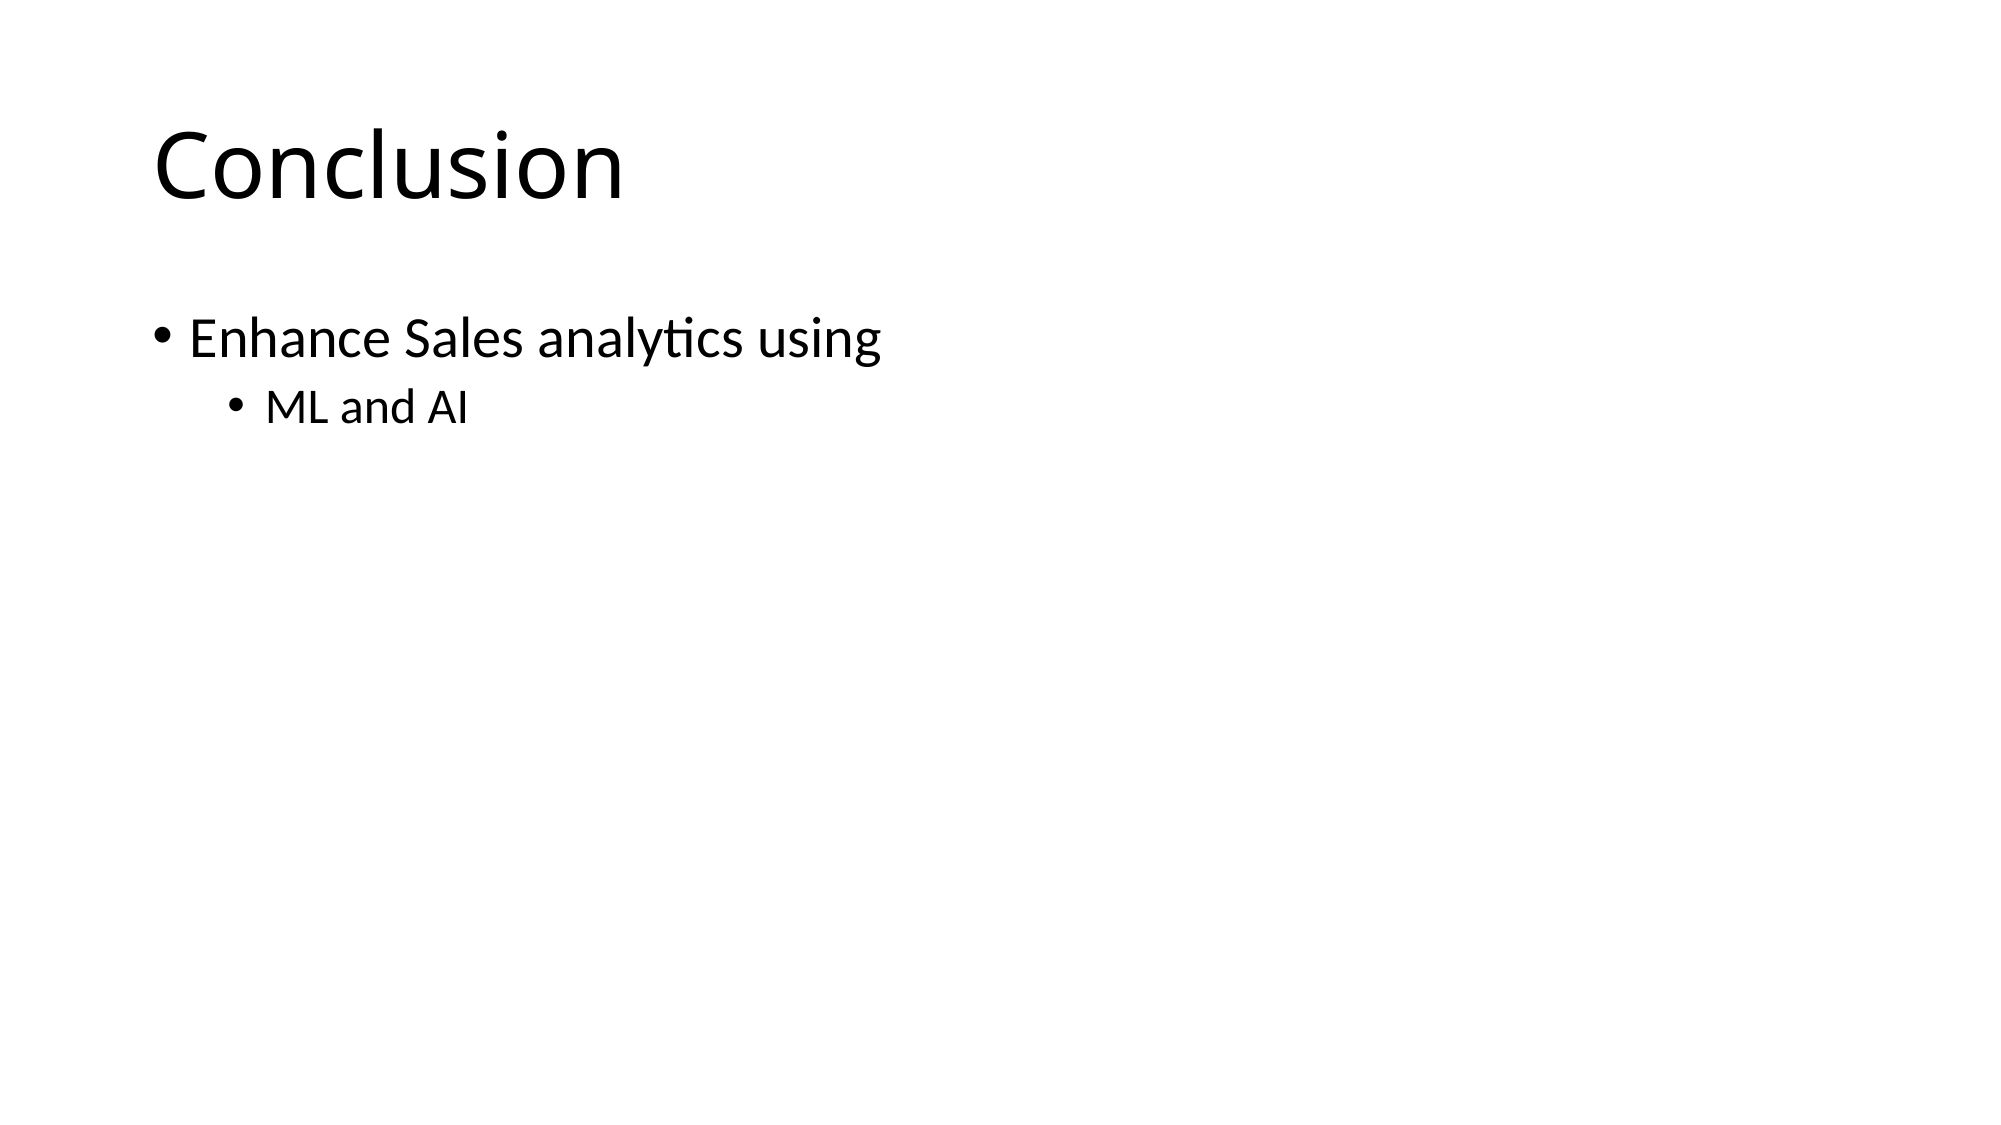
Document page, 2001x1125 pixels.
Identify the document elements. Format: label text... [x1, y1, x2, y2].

list Enhance Sales analytics using ML and AI [137, 299, 1863, 1014]
title Conclusion [137, 59, 1863, 278]
